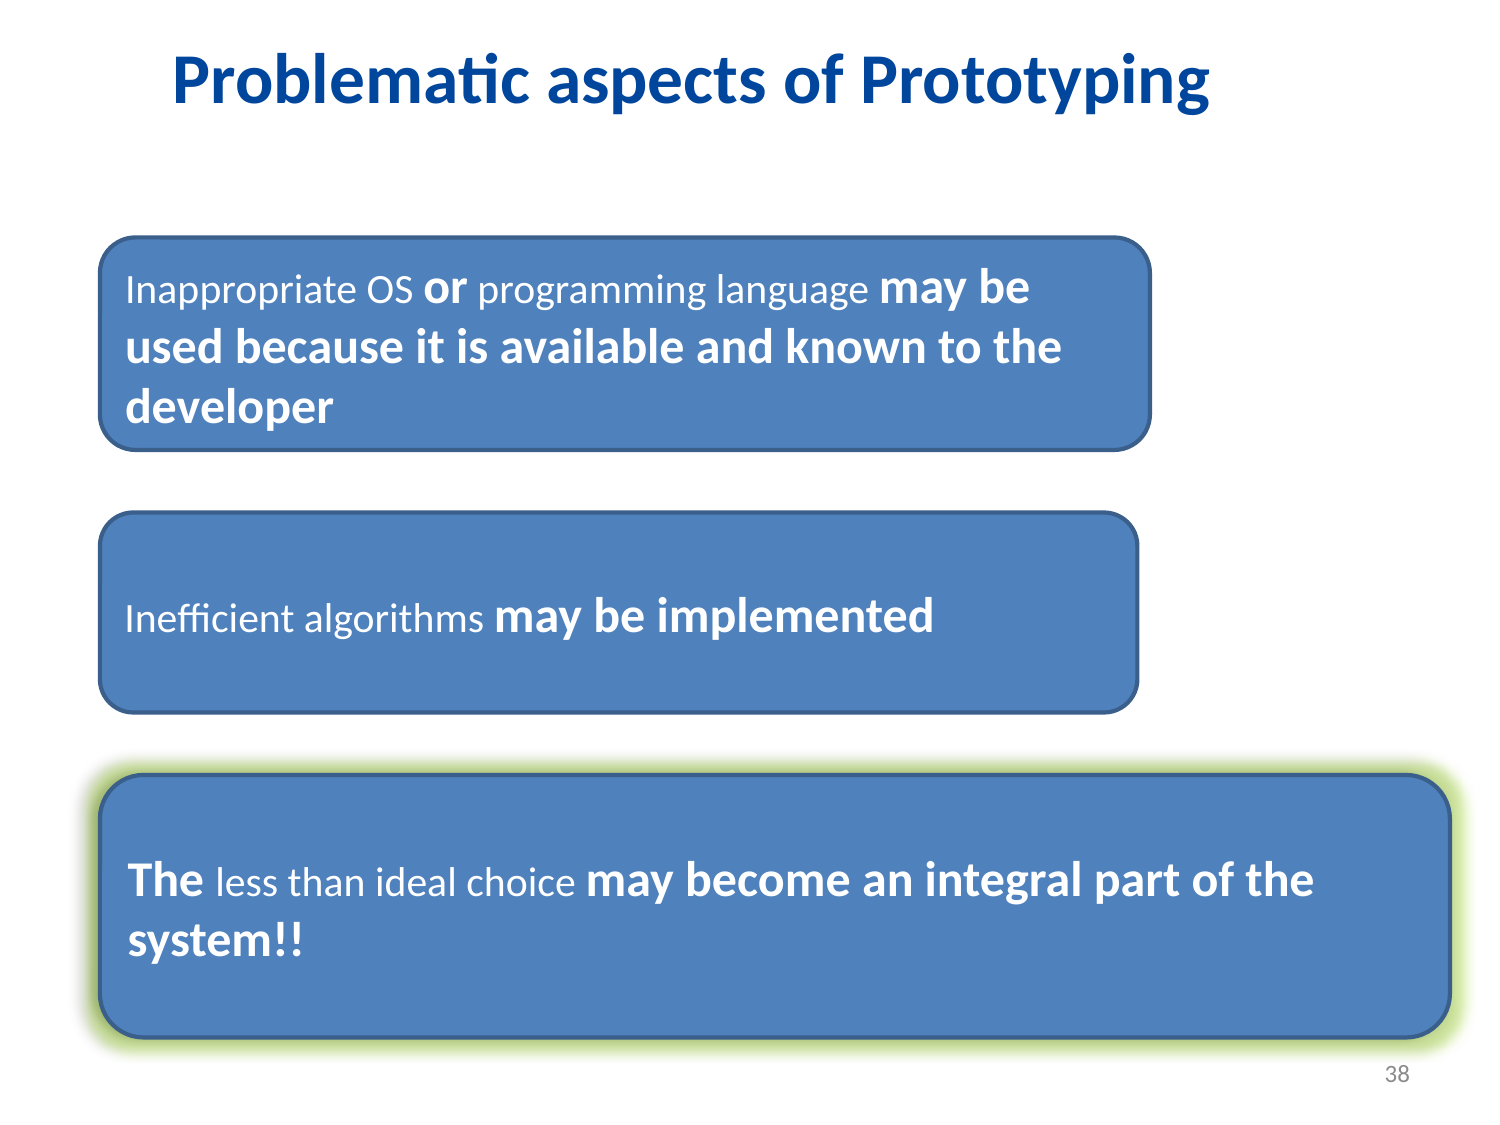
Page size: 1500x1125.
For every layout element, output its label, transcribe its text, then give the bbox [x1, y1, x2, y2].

slide_number 38 [1074, 1042, 1425, 1103]
text_box Inappropriate OS or programming language may be used because it is available and known to the developer [97, 235, 1153, 453]
text_box The less than ideal choice may become an integral part of the system!! [97, 772, 1453, 1040]
title Problematic aspects of Prototyping [62, 0, 1338, 150]
text_box Inefficient algorithms may be implemented [97, 510, 1140, 715]
